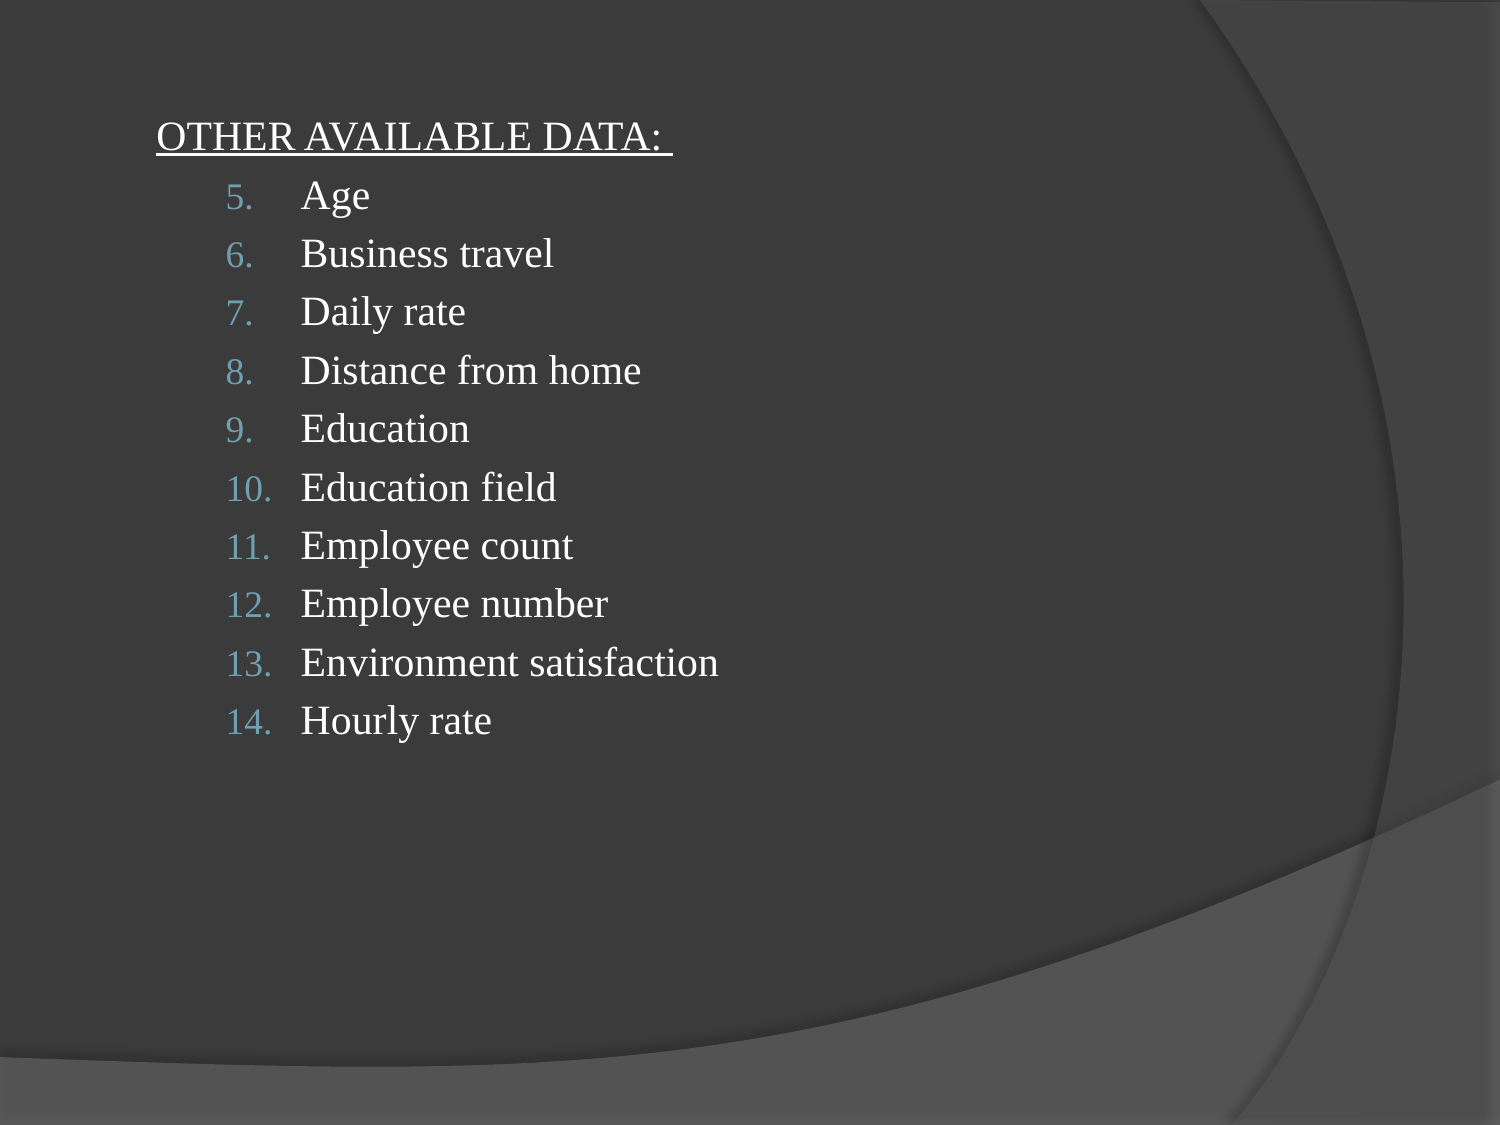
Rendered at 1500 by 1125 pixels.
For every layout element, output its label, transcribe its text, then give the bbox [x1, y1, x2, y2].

list OTHER AVAILABLE DATA: Age Business travel Daily rate Distance from home Education Education field Employee count Employee number Environment satisfaction Hourly rate [135, 101, 1361, 845]
